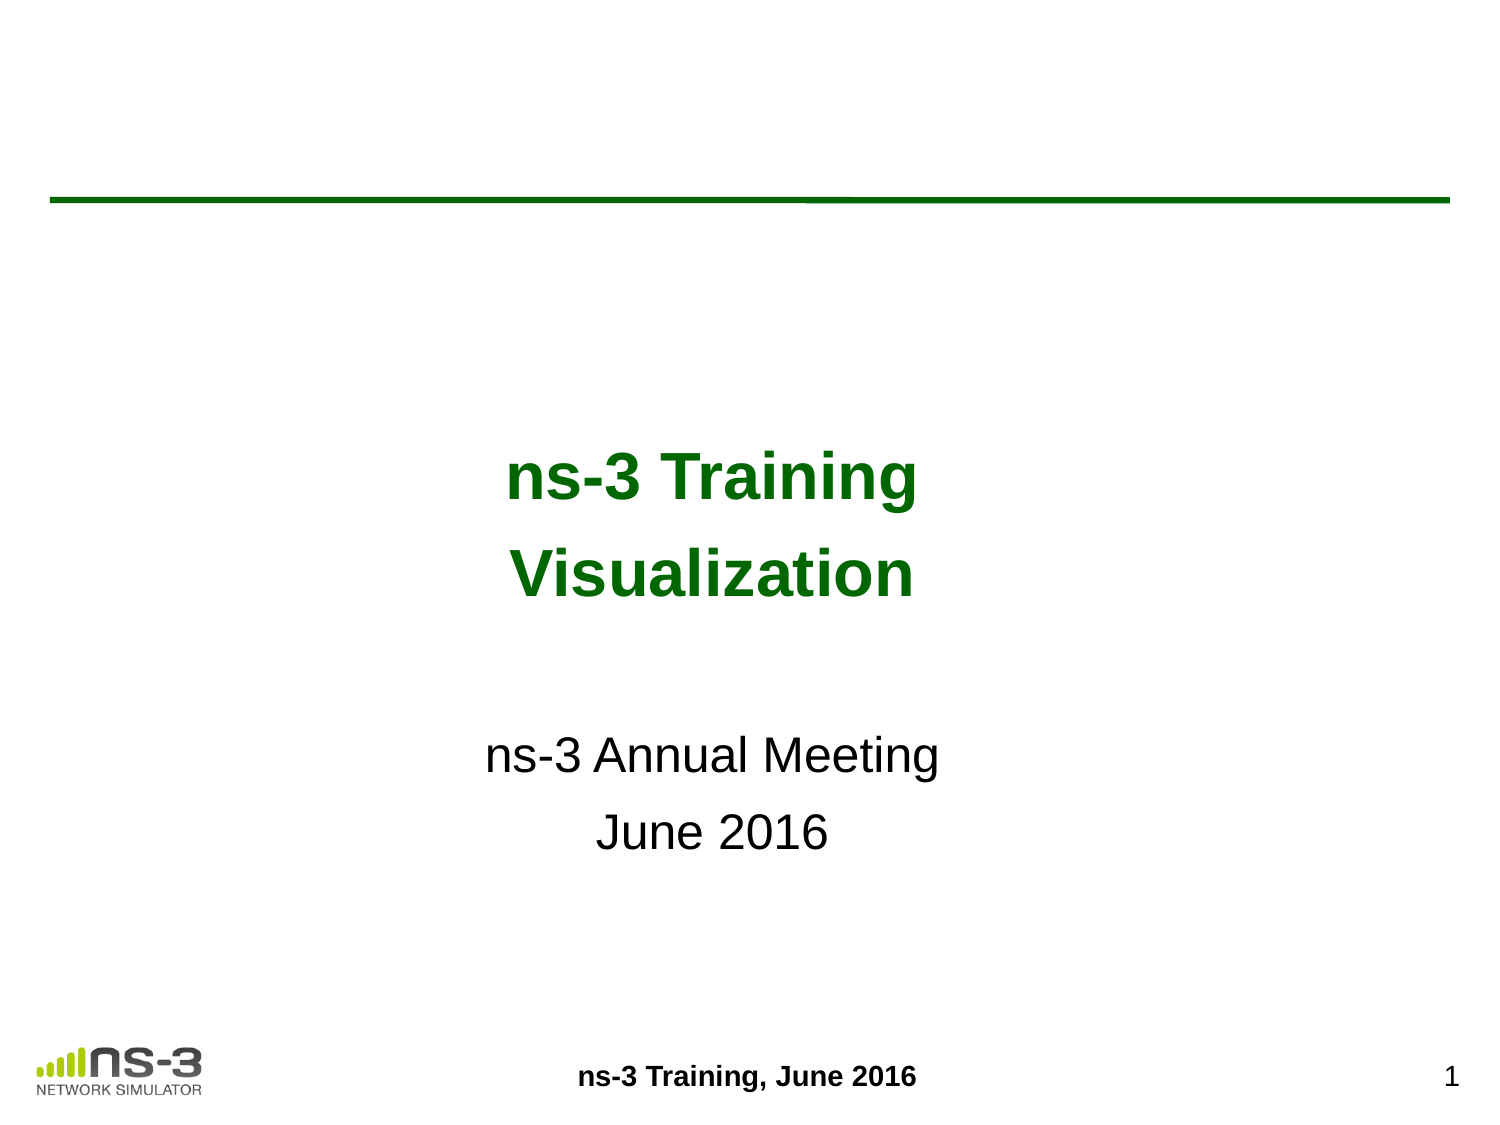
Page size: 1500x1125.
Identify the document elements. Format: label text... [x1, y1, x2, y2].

subtitle ns-3 Training Visualization ns-3 Annual Meeting June 2016 [87, 424, 1338, 701]
slide_number 1 [1129, 1049, 1476, 1125]
picture [24, 1017, 213, 1125]
footer ns-3 Training, June 2016 [512, 1049, 983, 1125]
